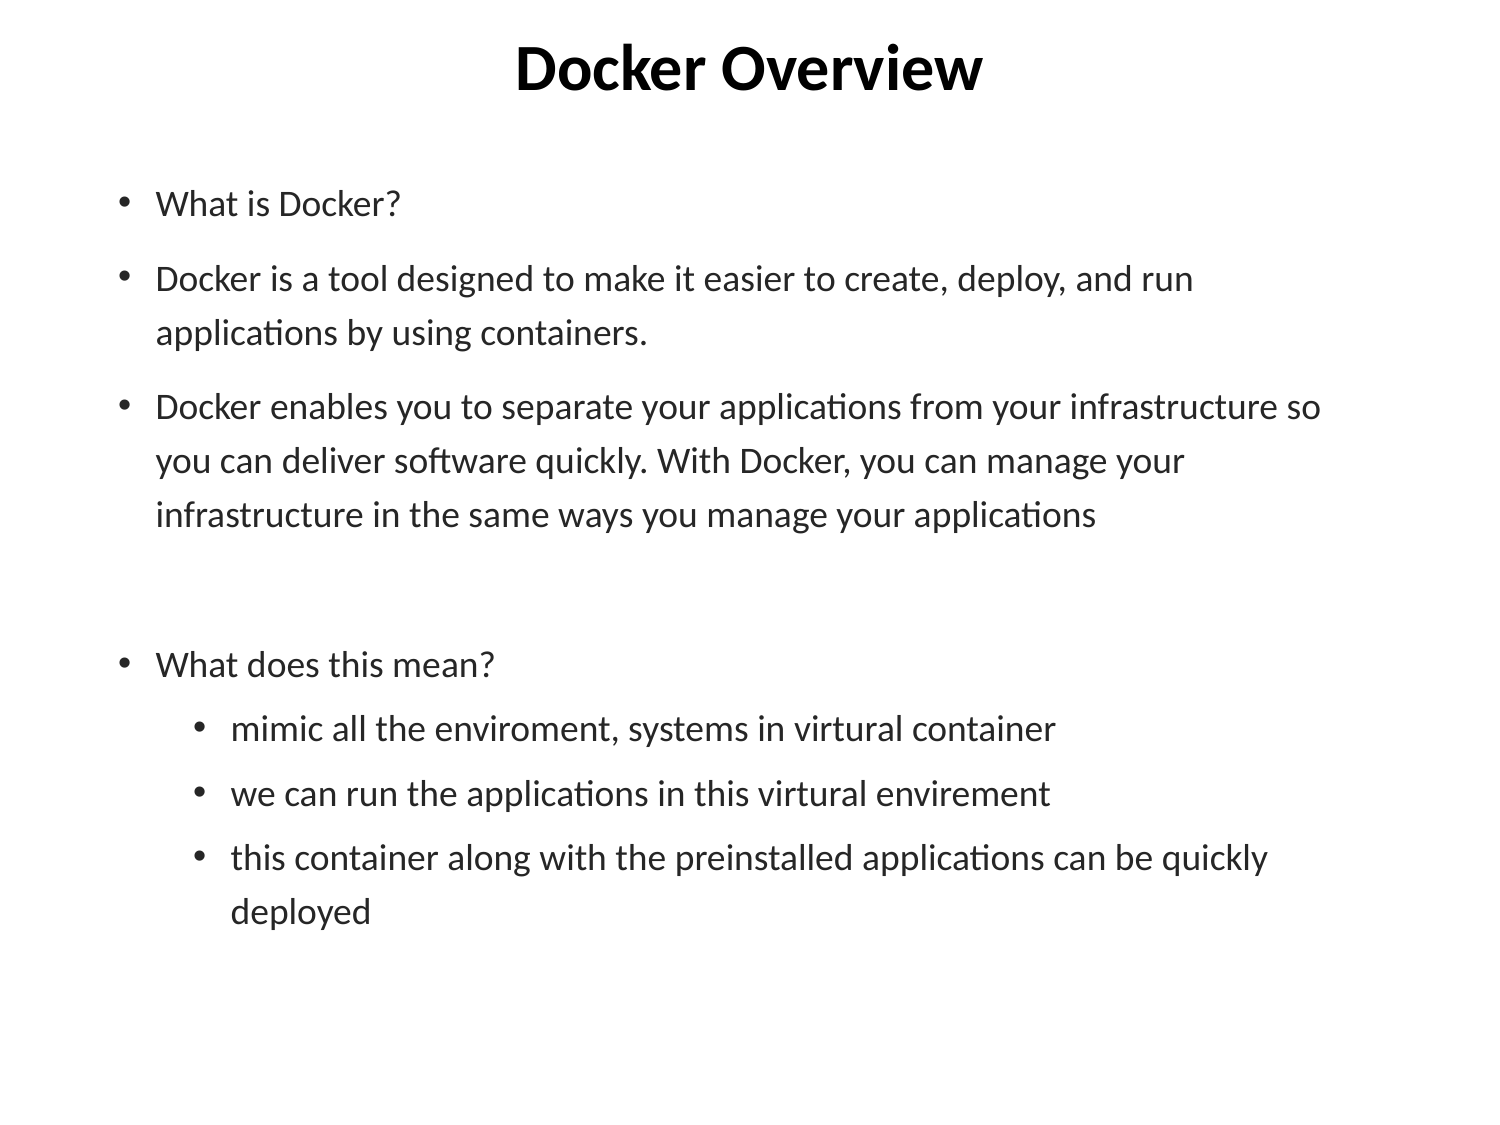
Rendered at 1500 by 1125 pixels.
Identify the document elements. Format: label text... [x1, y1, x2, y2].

title Docker Overview [103, 25, 1397, 112]
text_box What is Docker? Docker is a tool designed to make it easier to create, deploy, and run applications by using containers. Docker enables you to separate your applications from your infrastructure so you can deliver software quickly. With Docker, you can manage your infrastructure in the same ways you manage your applications What does this mean? mimic all the enviroment, systems in virtural container we can run the applications in this virtural envirement this container along with the preinstalled applications can be quickly deployed [103, 162, 1397, 1082]
